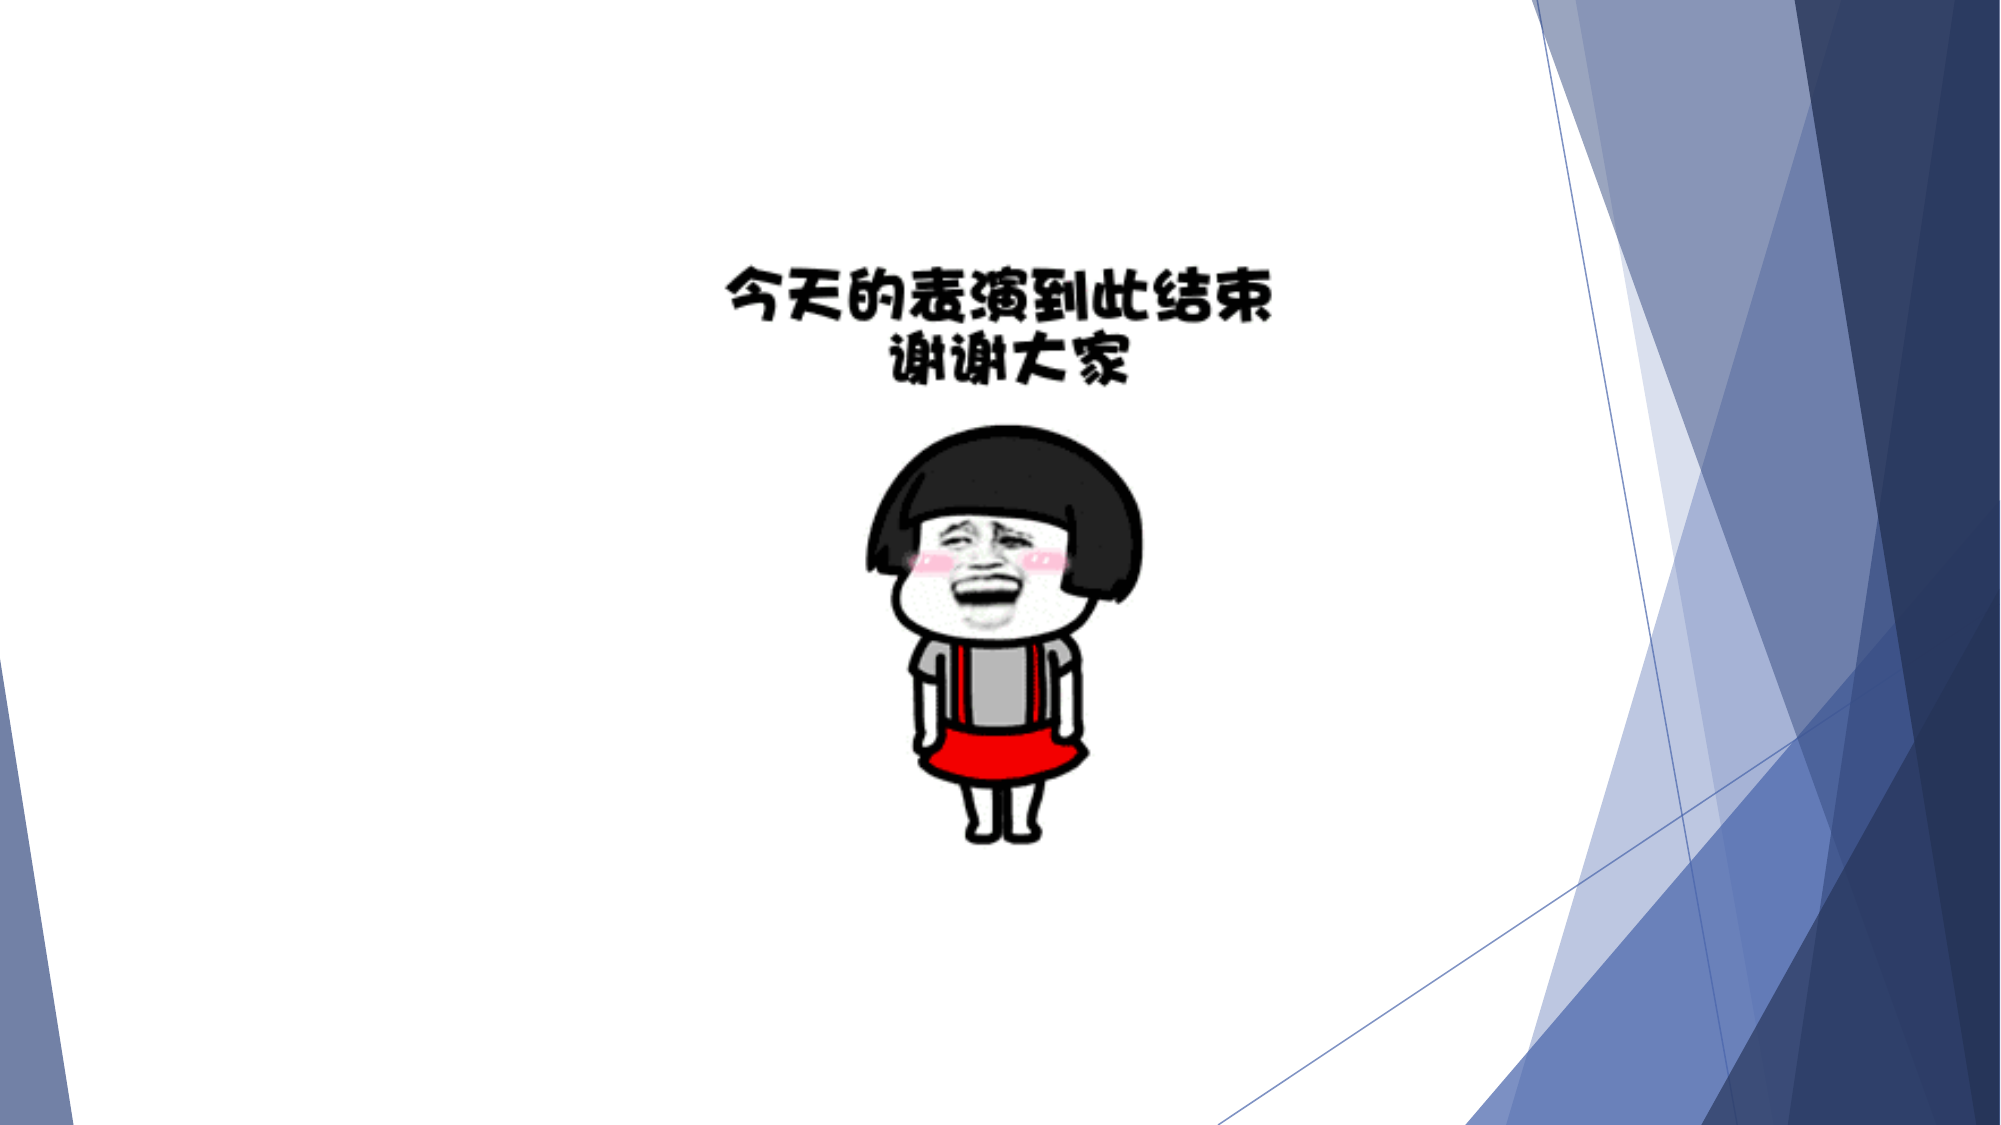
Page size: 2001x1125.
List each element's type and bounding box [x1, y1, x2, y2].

picture [660, 222, 1340, 903]
